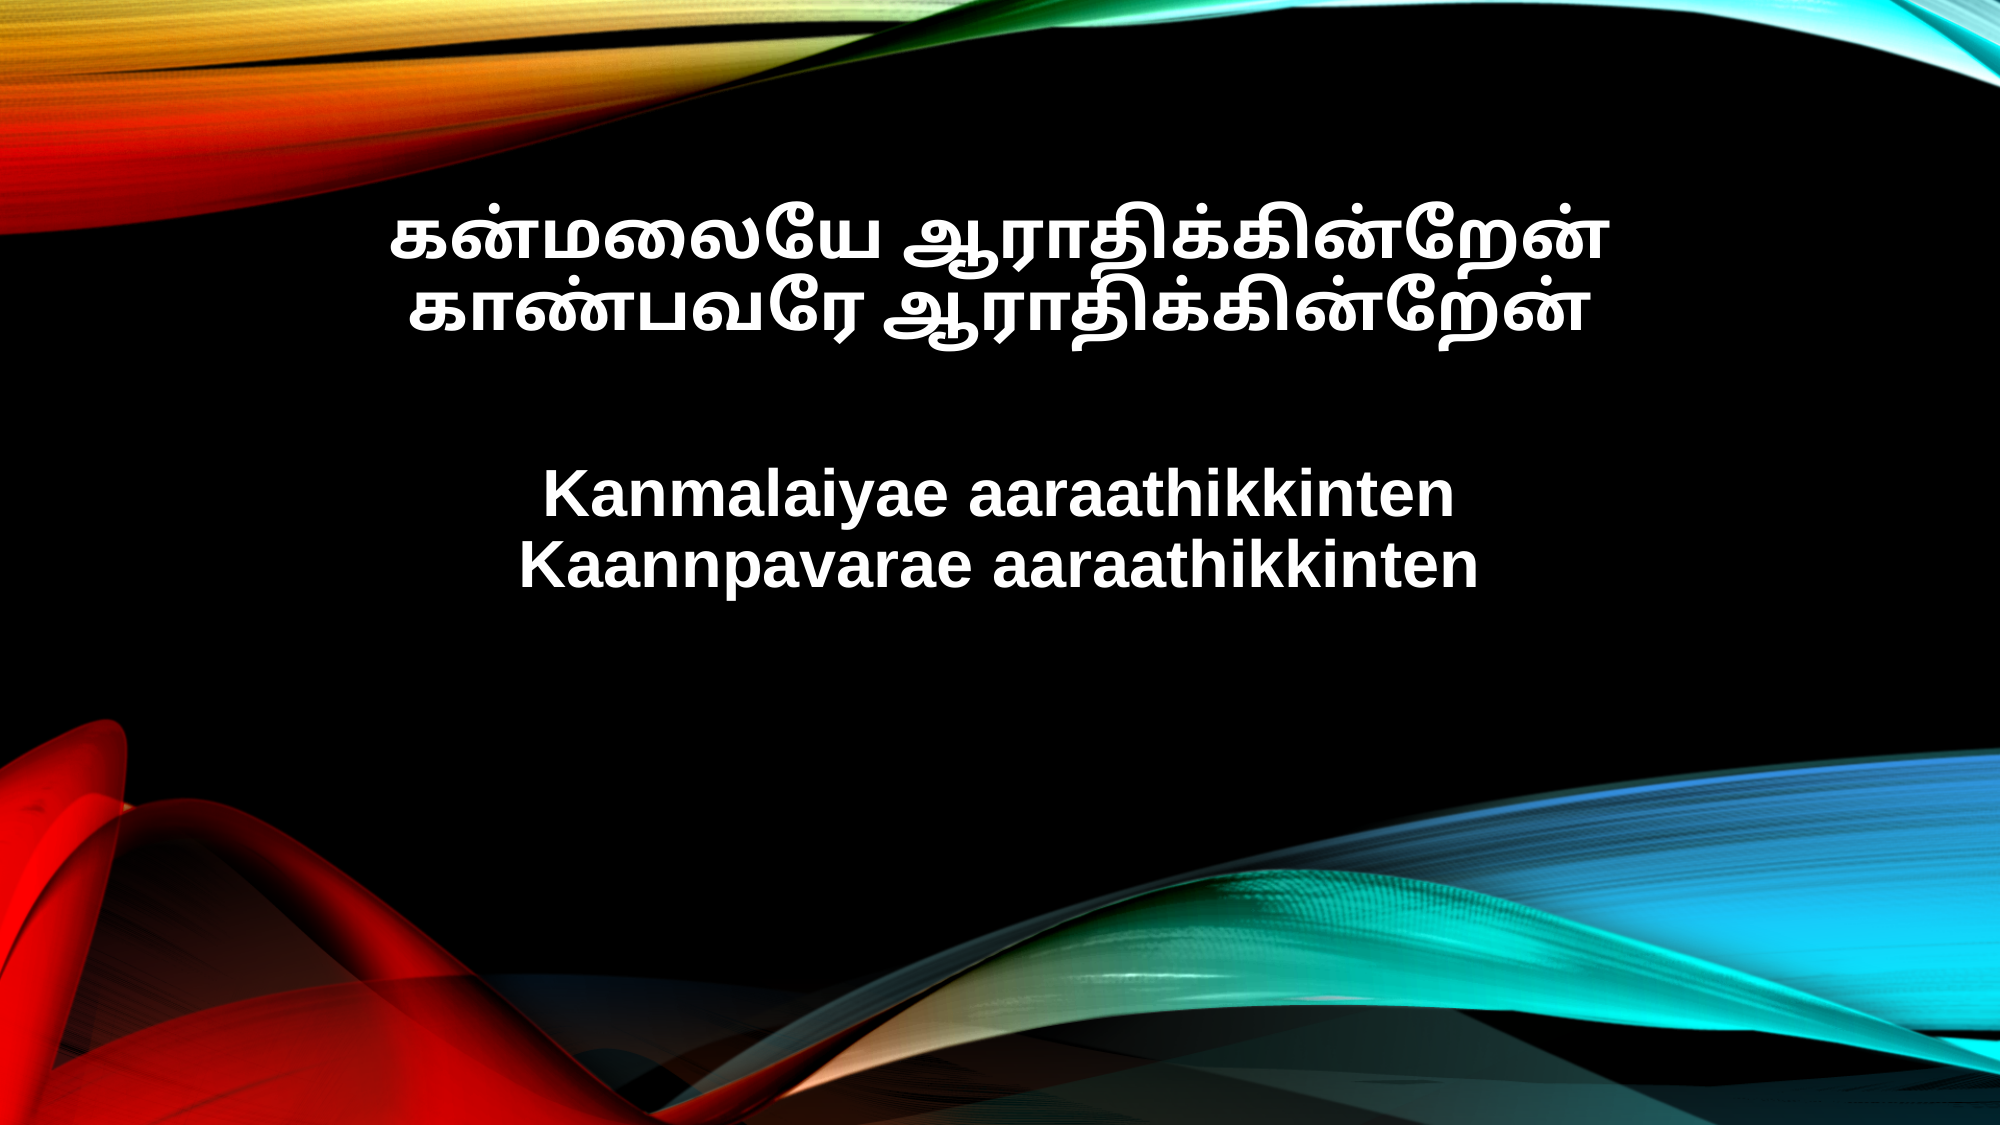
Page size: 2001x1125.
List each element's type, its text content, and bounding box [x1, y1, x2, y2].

subtitle கன்மலையே ஆராதிக்கின்றேன் காண்பவரே ஆராதிக்கின்றேன் Kanmalaiyae aaraathikkinten Kaannpavarae aaraathikkinten [0, 0, 2000, 1125]
